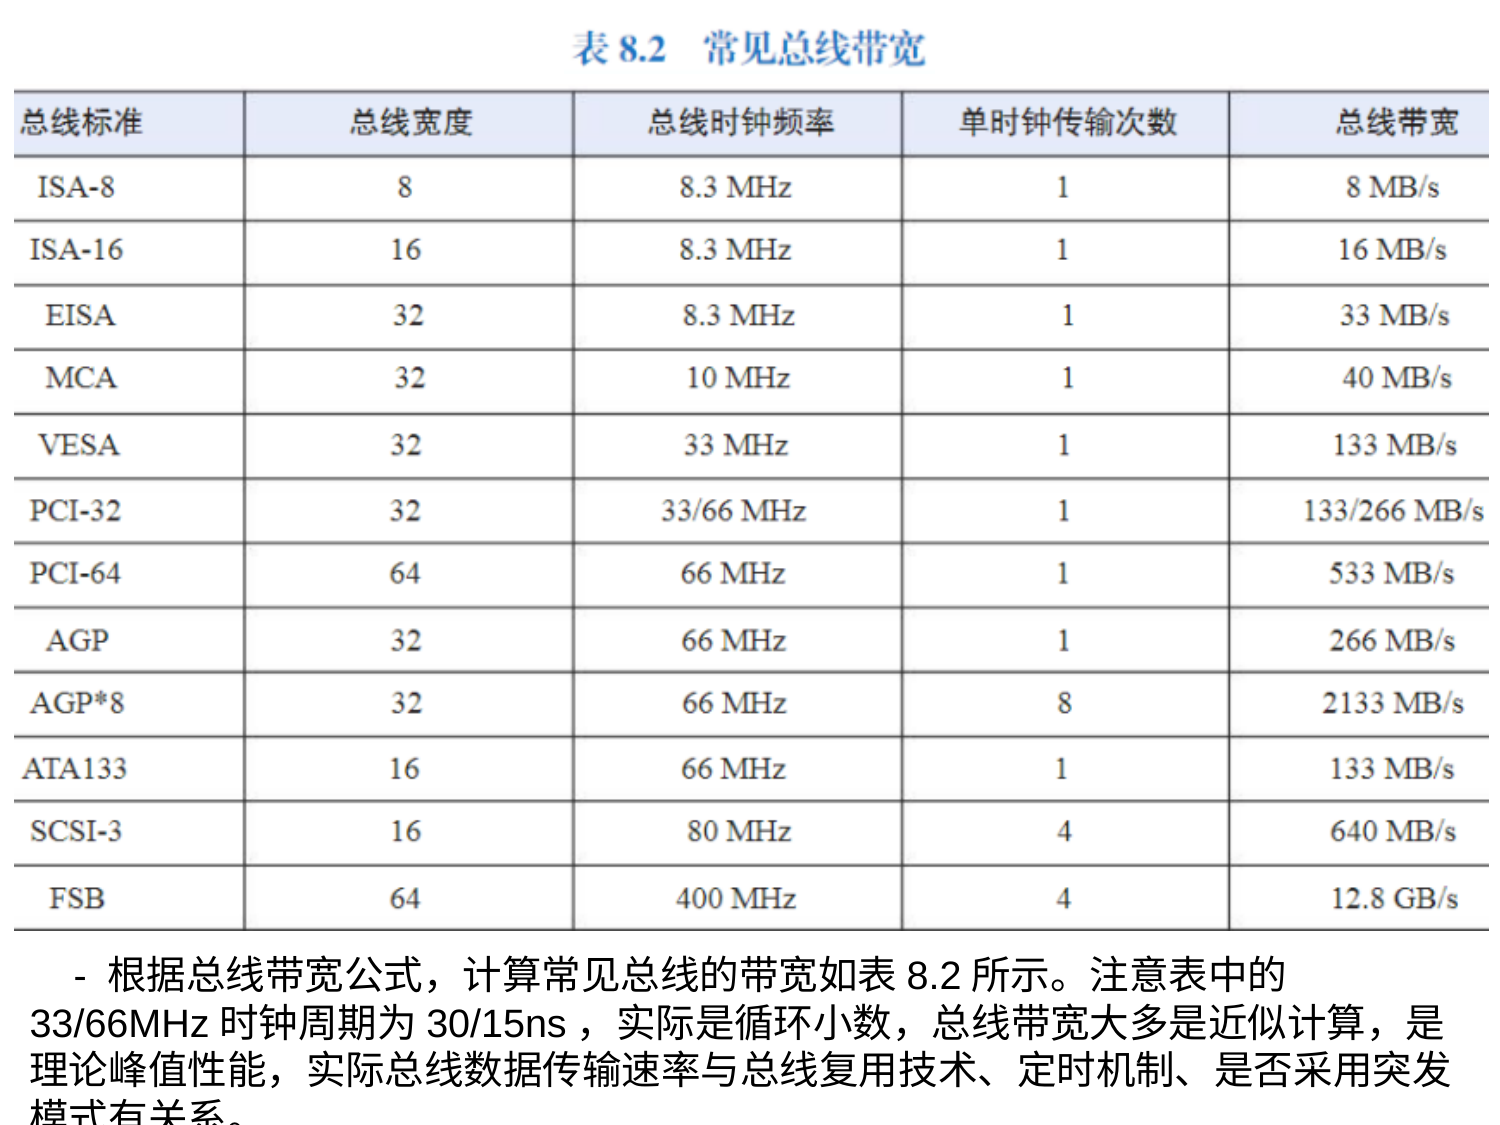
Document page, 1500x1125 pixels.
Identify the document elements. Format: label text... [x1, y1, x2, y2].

subtitle - 根据总线带宽公式，计算常见总线的带宽如表8.2所示。注意表中的33/66MHz时钟周期为30/15ns，实际是循环小数，总线带宽大多是近似计算，是理论峰值性能，实际总线数据传输速率与总线复用技术、定时机制、是否采用突发模式有关系。 [14, 942, 1487, 1107]
picture [564, 18, 935, 75]
picture [14, 84, 1489, 931]
